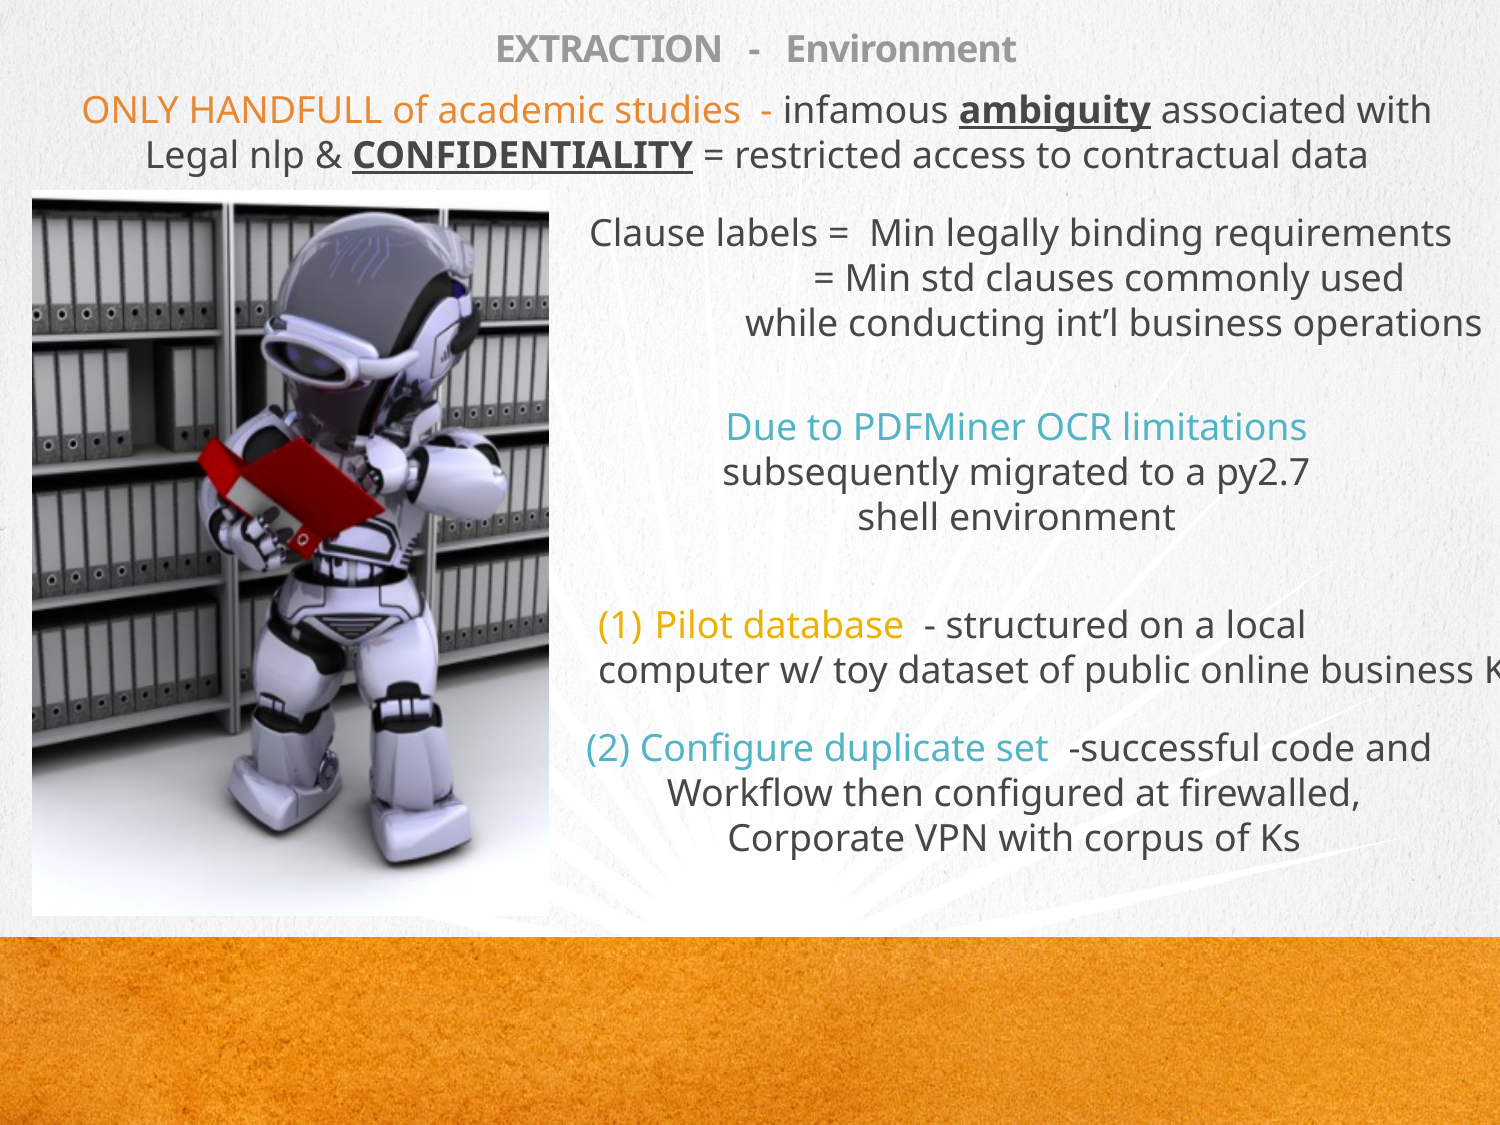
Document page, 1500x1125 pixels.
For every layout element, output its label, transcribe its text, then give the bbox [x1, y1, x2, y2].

text_box Clause labels = Min legally binding requirements = Min std clauses commonly used while conducting int’l business operations [574, 201, 1500, 352]
text_box Pilot database - structured on a local computer w/ toy dataset of public online business Ks [583, 593, 1500, 698]
text_box (2) Configure duplicate set -successful code and Workflow then configured at firewalled, Corporate VPN with corpus of Ks [553, 716, 1500, 912]
text_box ONLY HANDFULL of academic studies - infamous ambiguity associated with Legal nlp & CONFIDENTIALITY = restricted access to contractual data [0, 78, 1500, 184]
text_box Due to PDFMiner OCR limitations subsequently migrated to a py2.7 shell environment [553, 395, 1500, 546]
text_box EXTRACTION - Environment [480, 17, 1033, 78]
picture [0, 0, 1500, 78]
picture [0, 184, 1500, 1125]
